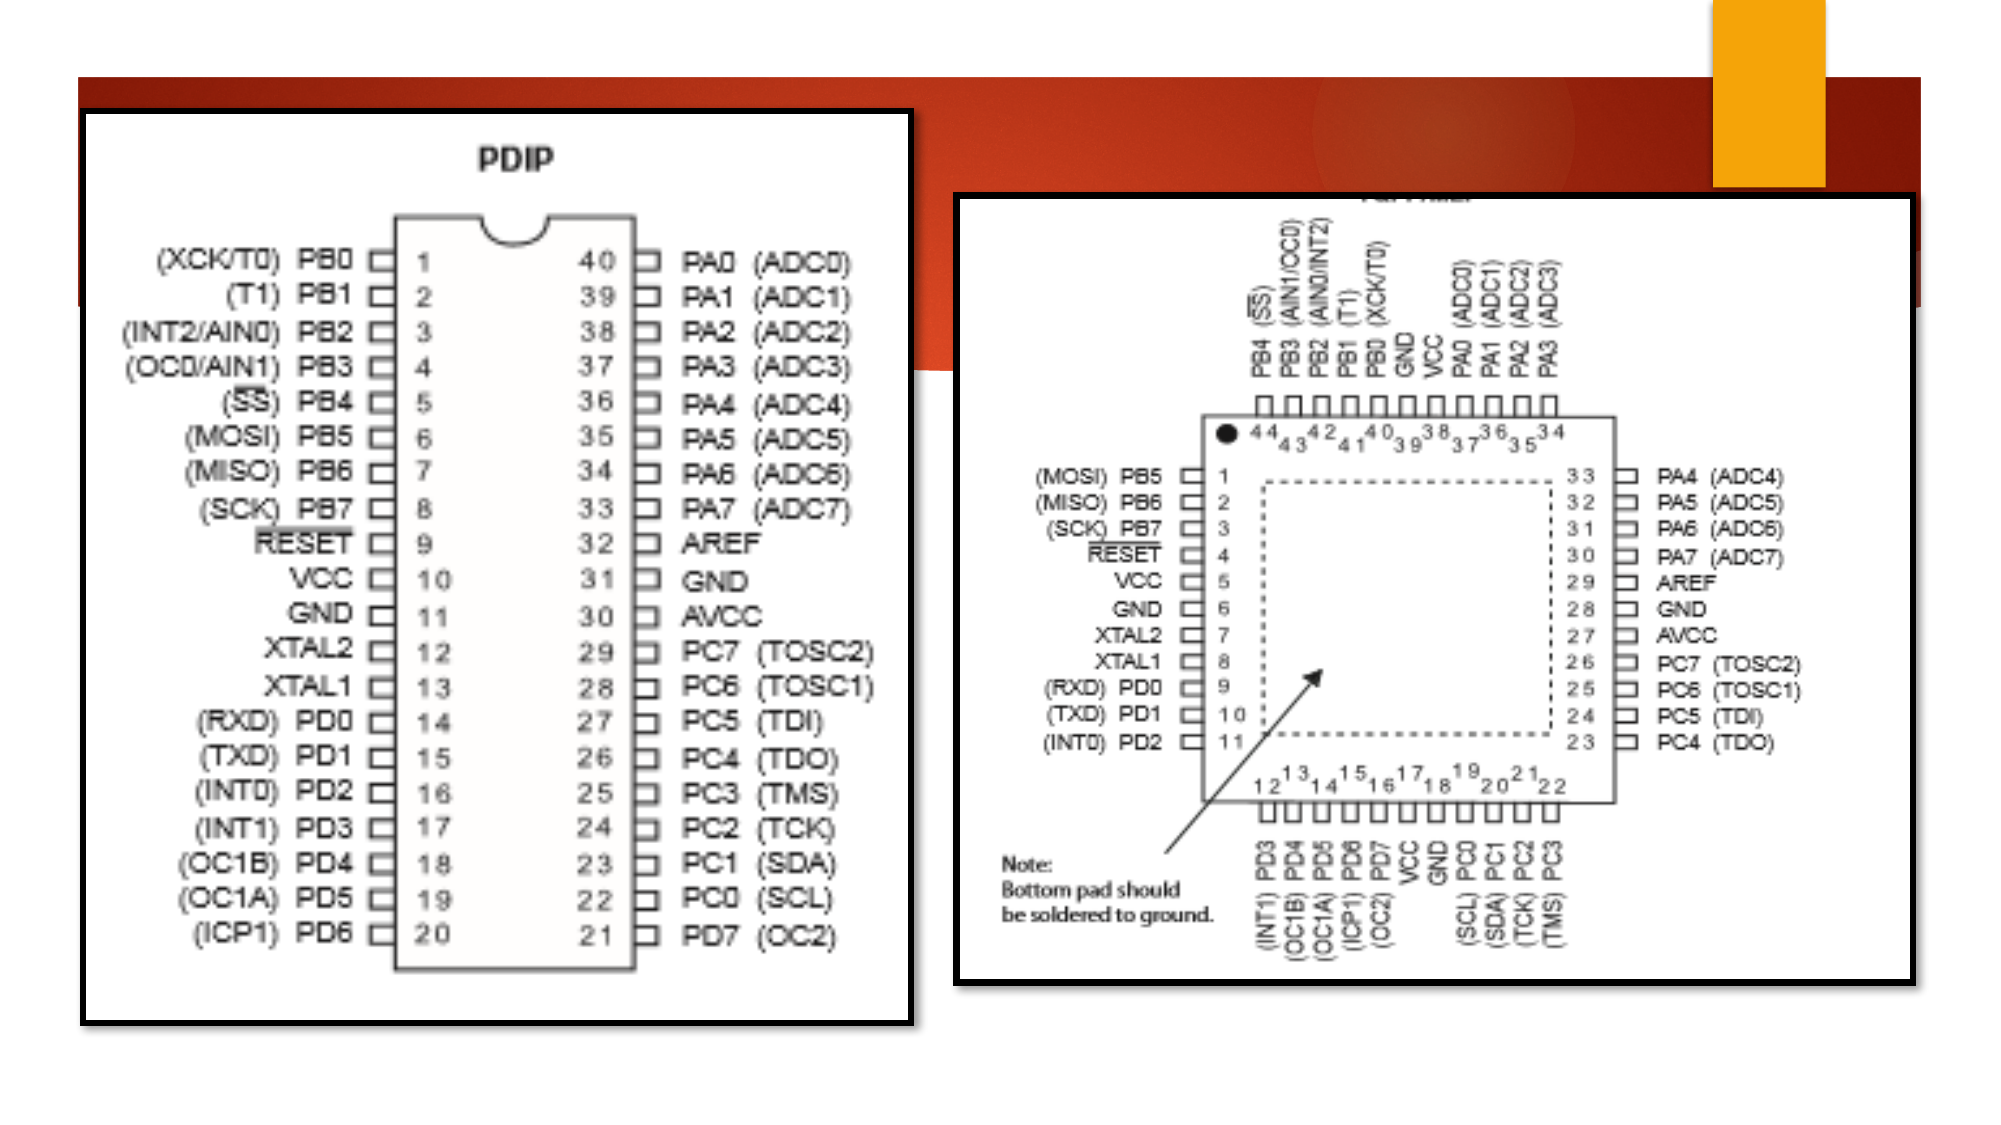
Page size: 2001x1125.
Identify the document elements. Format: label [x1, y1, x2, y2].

picture [85, 113, 909, 1020]
picture [959, 198, 1910, 980]
